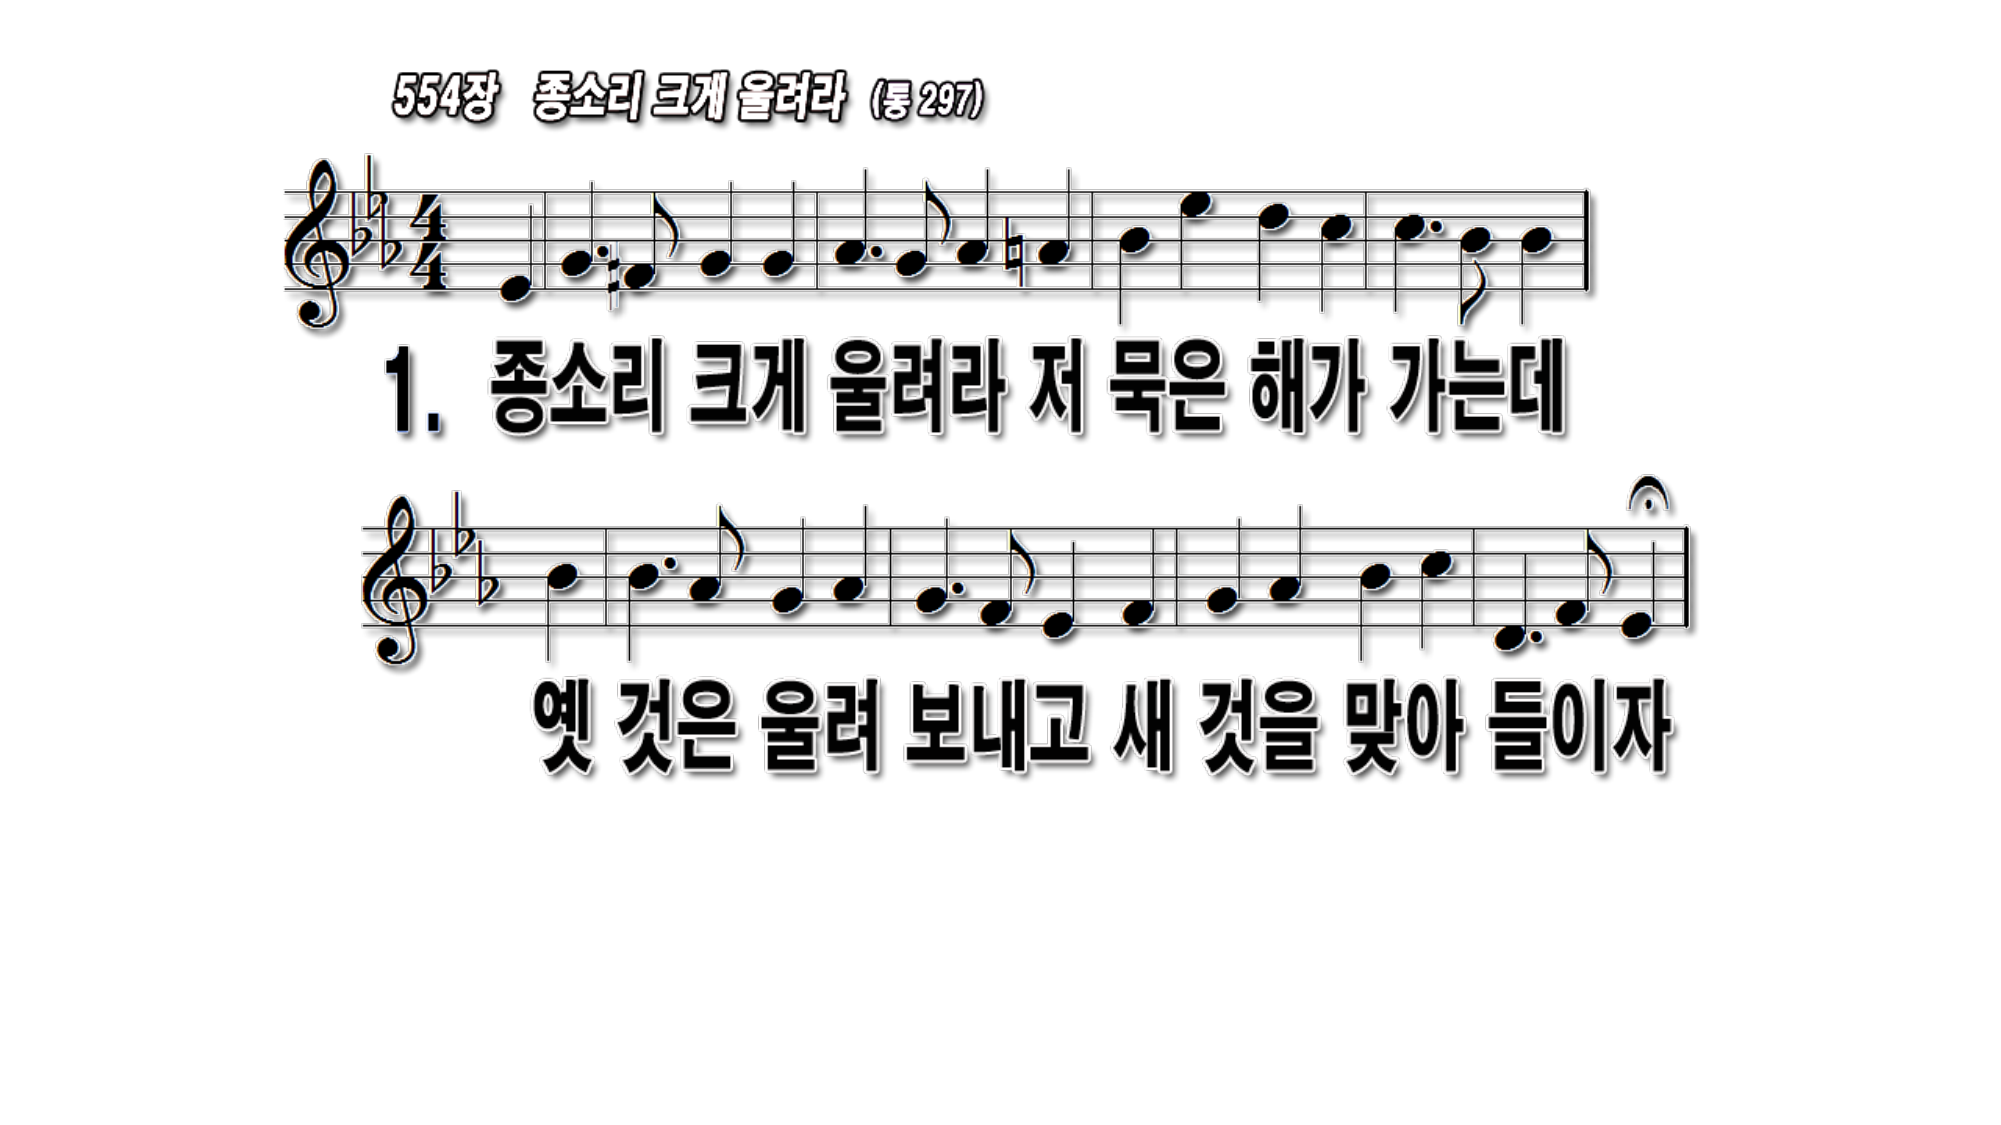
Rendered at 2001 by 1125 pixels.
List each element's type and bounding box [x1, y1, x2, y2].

picture [249, 0, 1750, 835]
